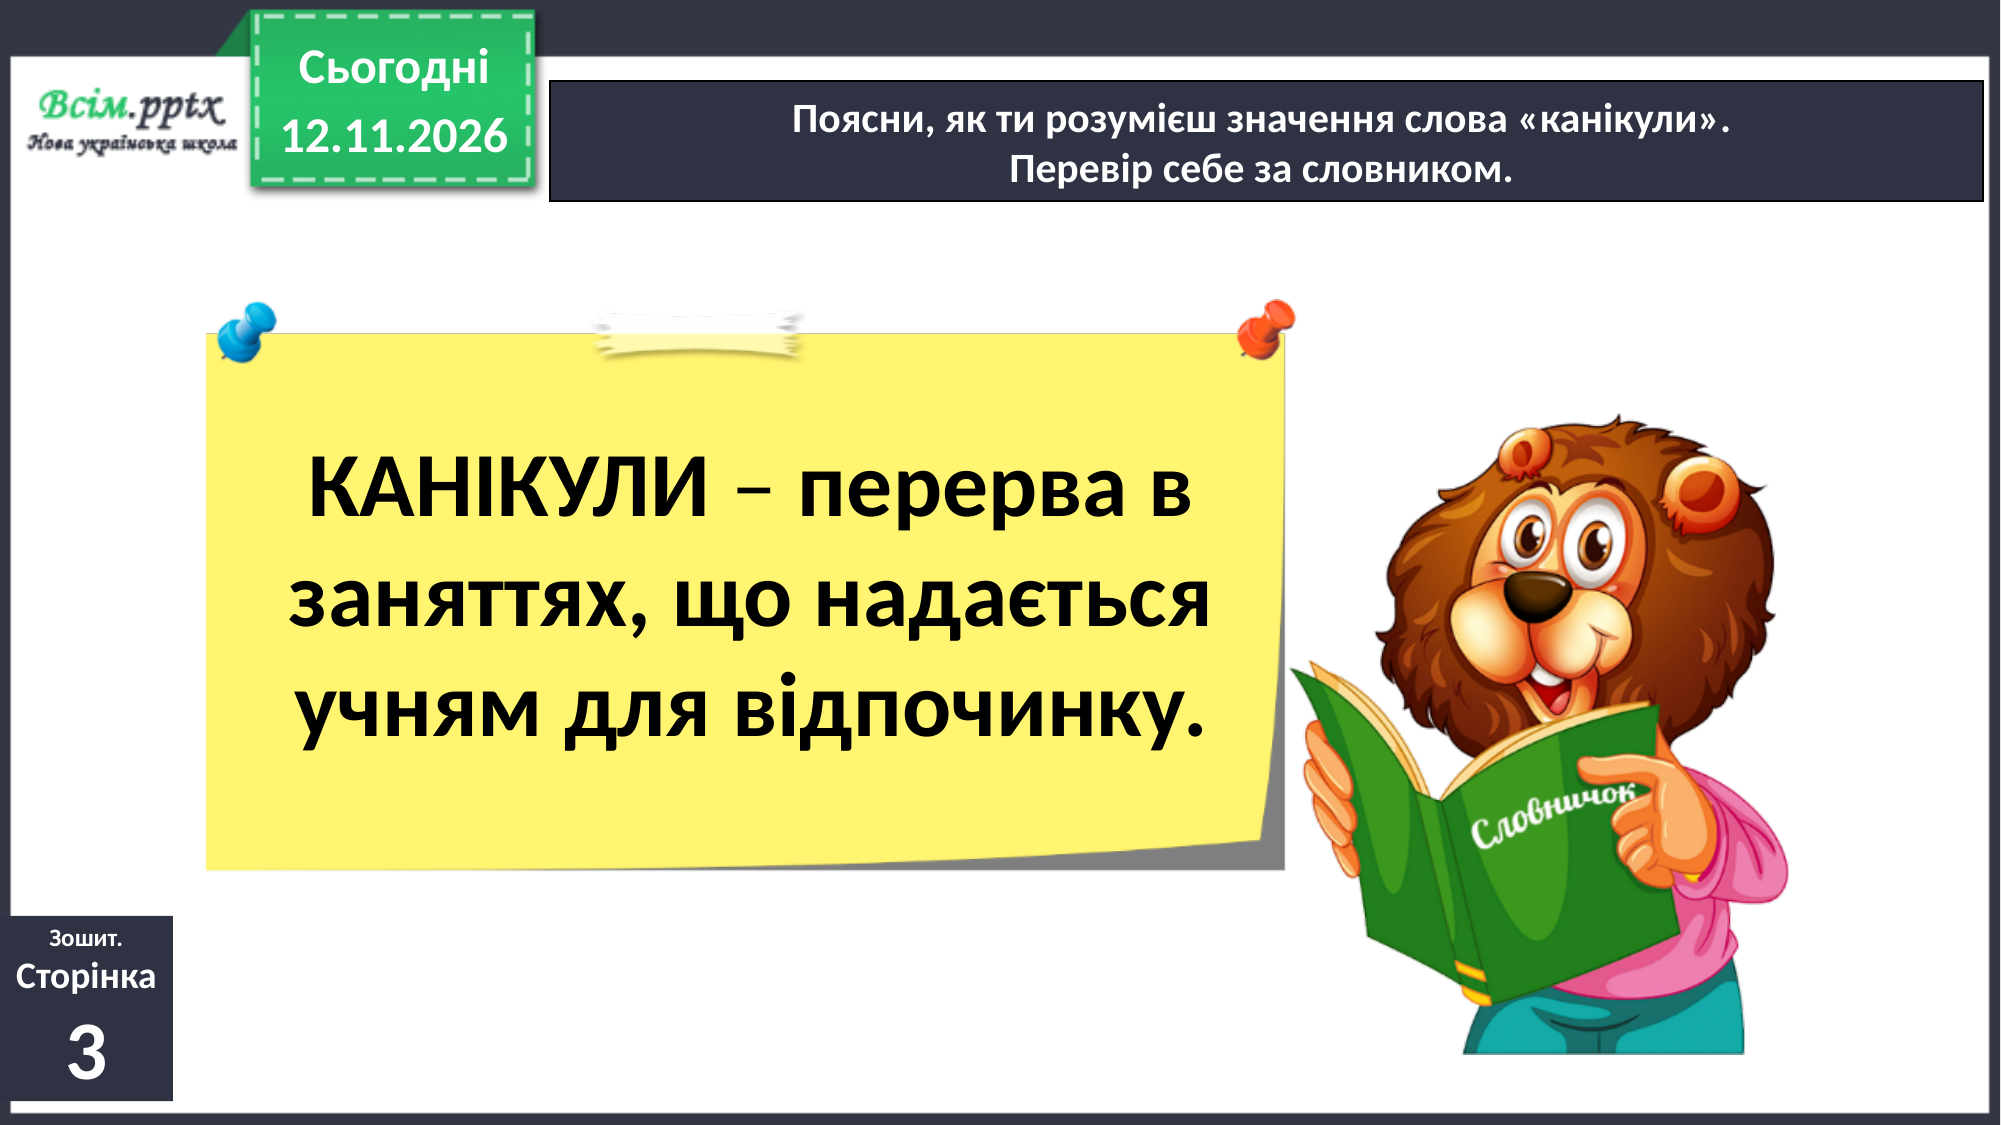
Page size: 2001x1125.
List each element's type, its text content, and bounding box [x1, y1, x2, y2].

text_box 01.09.2022 [263, 101, 524, 164]
text_box Зошит. Сторінка 3 [0, 915, 174, 1102]
picture [0, 0, 2001, 1125]
text_box Поясни, як ти розумієш значення слова «канікули». Перевір себе за словником. [549, 80, 1984, 202]
text_box Сьогодні [284, 26, 535, 101]
